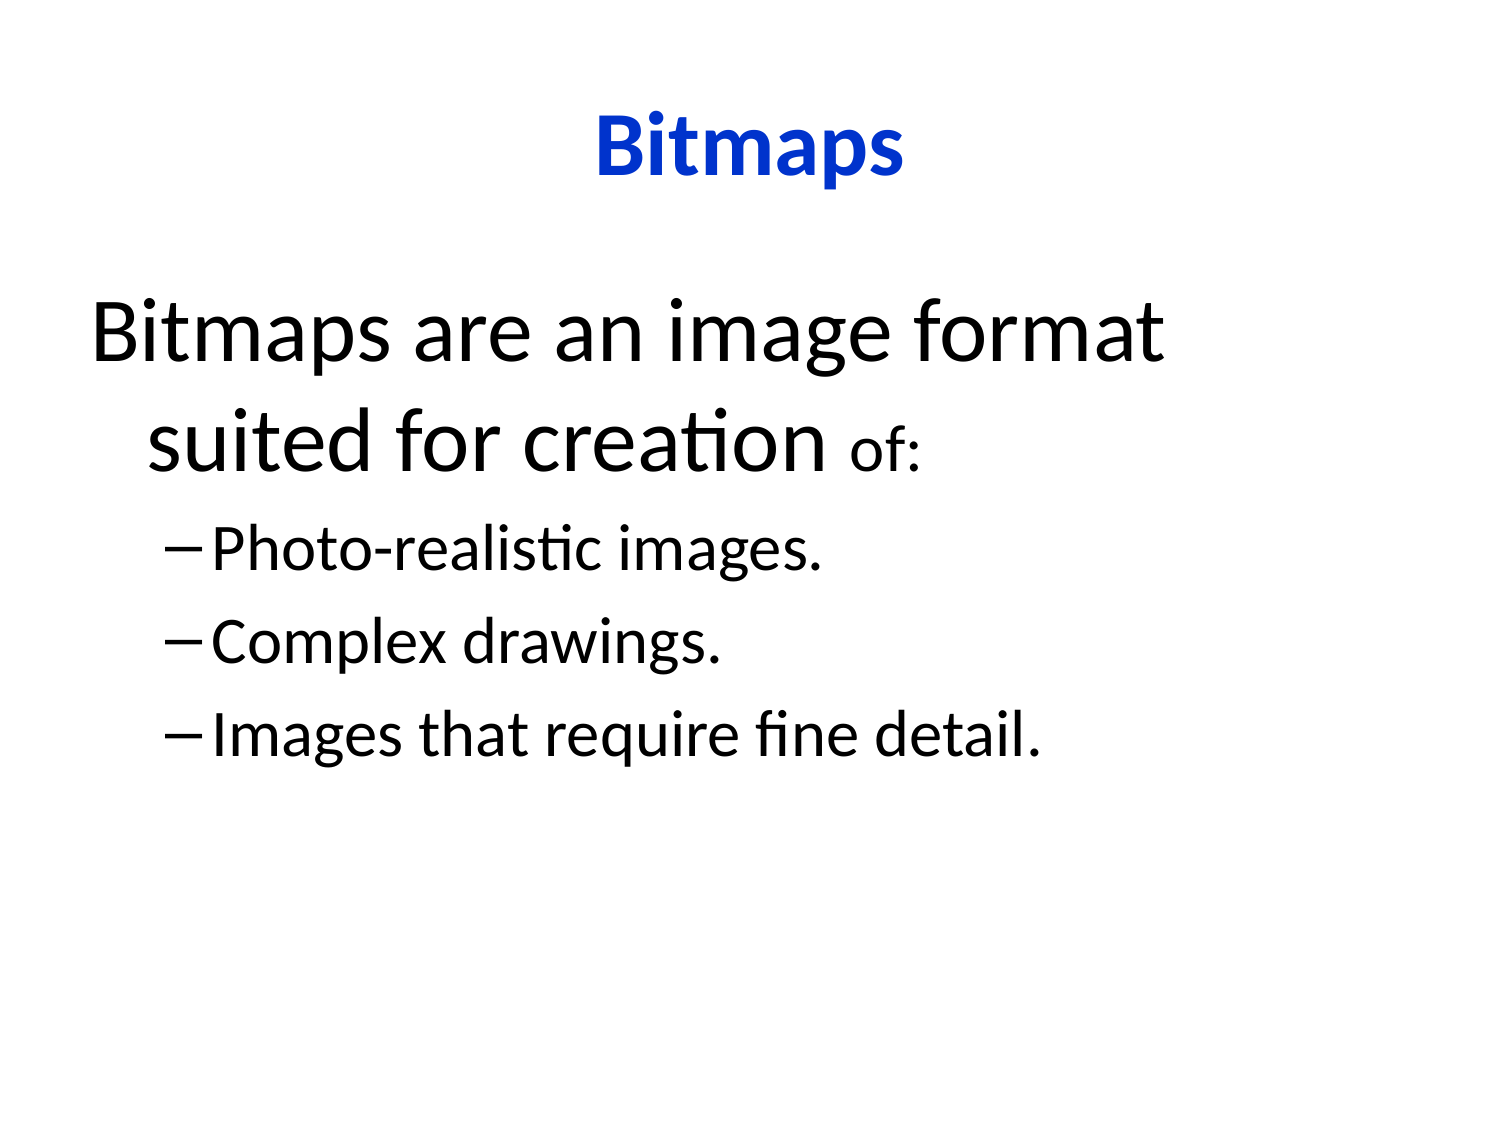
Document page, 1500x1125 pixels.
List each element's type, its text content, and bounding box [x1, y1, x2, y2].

title Bitmaps [75, 45, 1425, 233]
list Bitmaps are an image format suited for creation of: Photo-realistic images. Complex drawings. Images that require fine detail. [75, 262, 1425, 1005]
